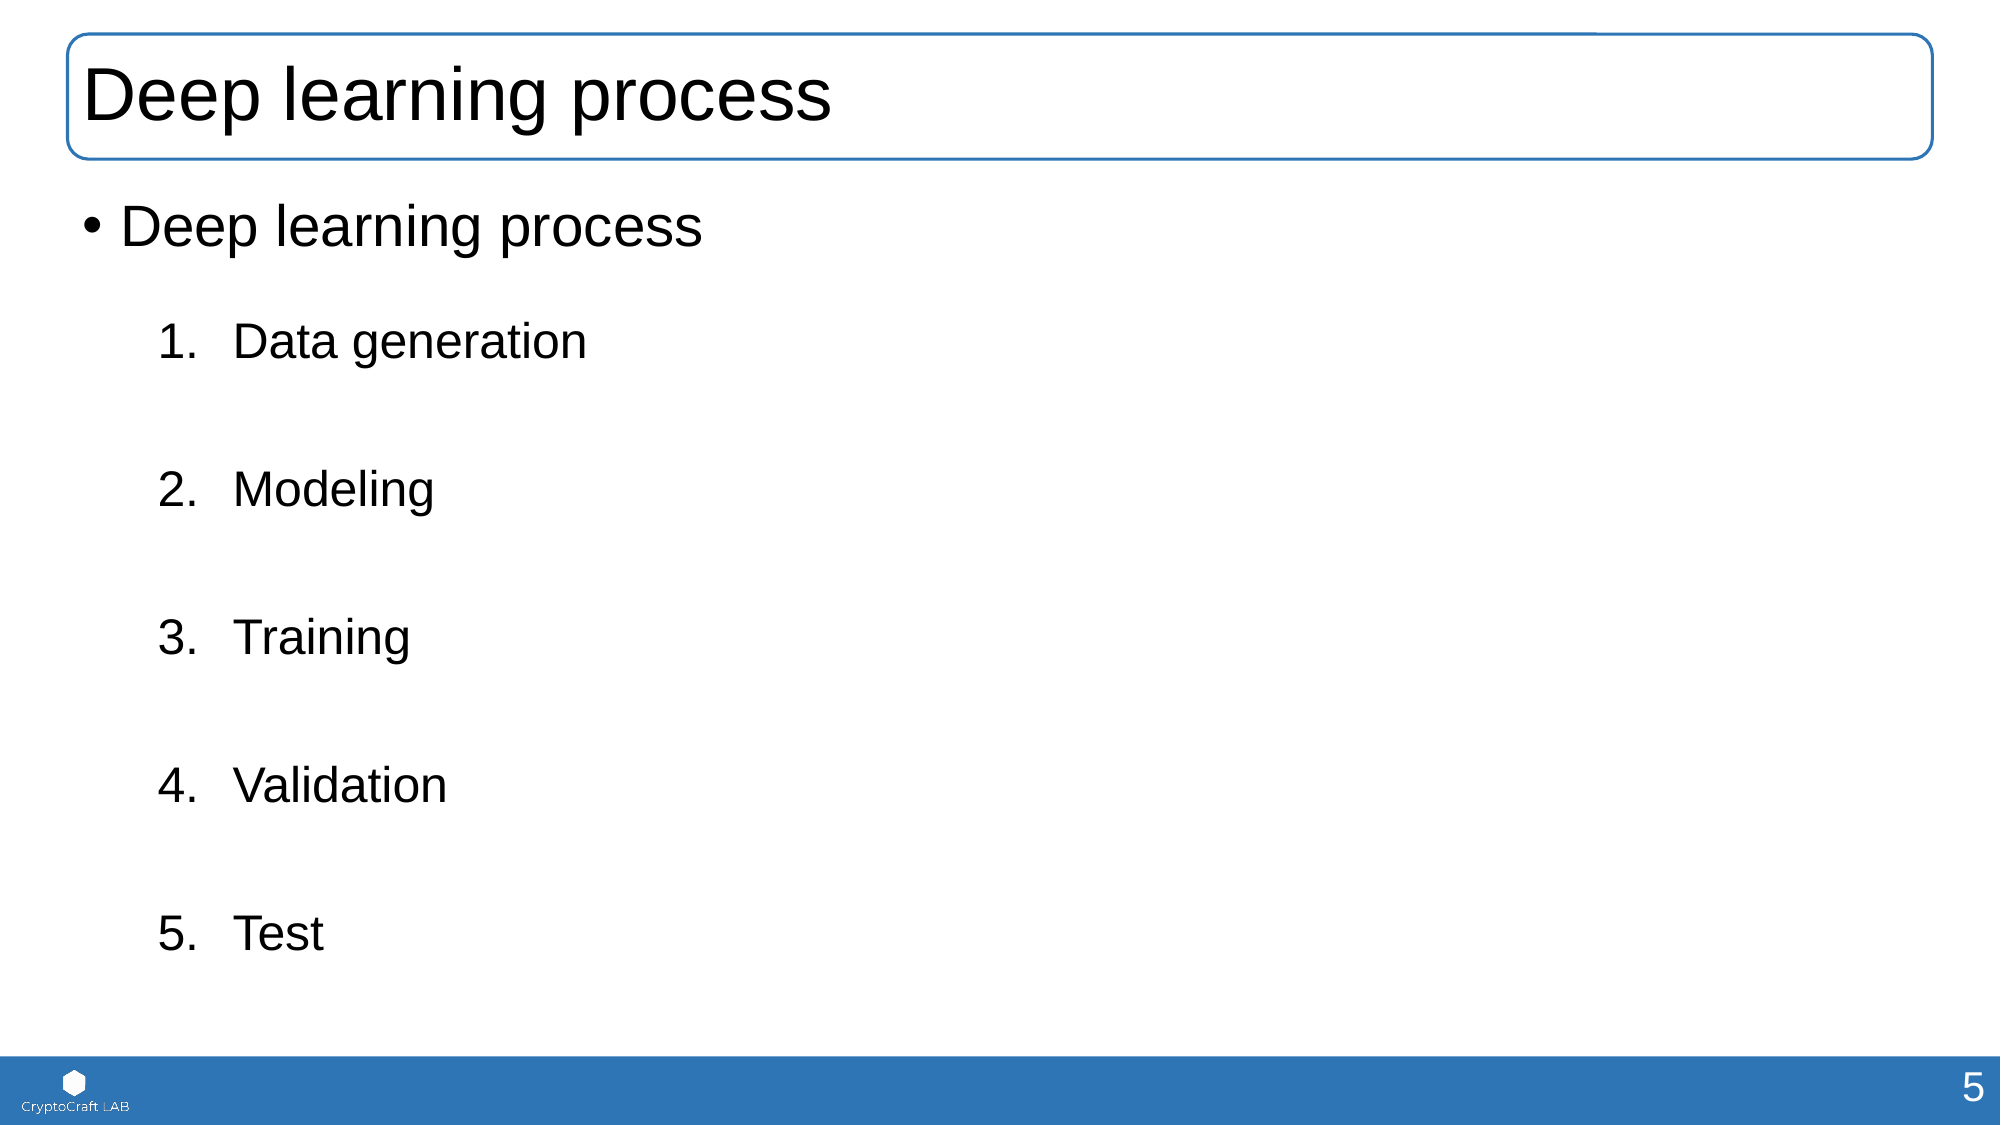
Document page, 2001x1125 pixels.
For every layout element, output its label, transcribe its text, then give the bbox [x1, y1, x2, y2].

picture [13, 1061, 138, 1123]
title Deep learning process [67, 34, 1933, 160]
list Deep learning process Data generation Modeling Training Validation Test [67, 189, 1933, 1019]
